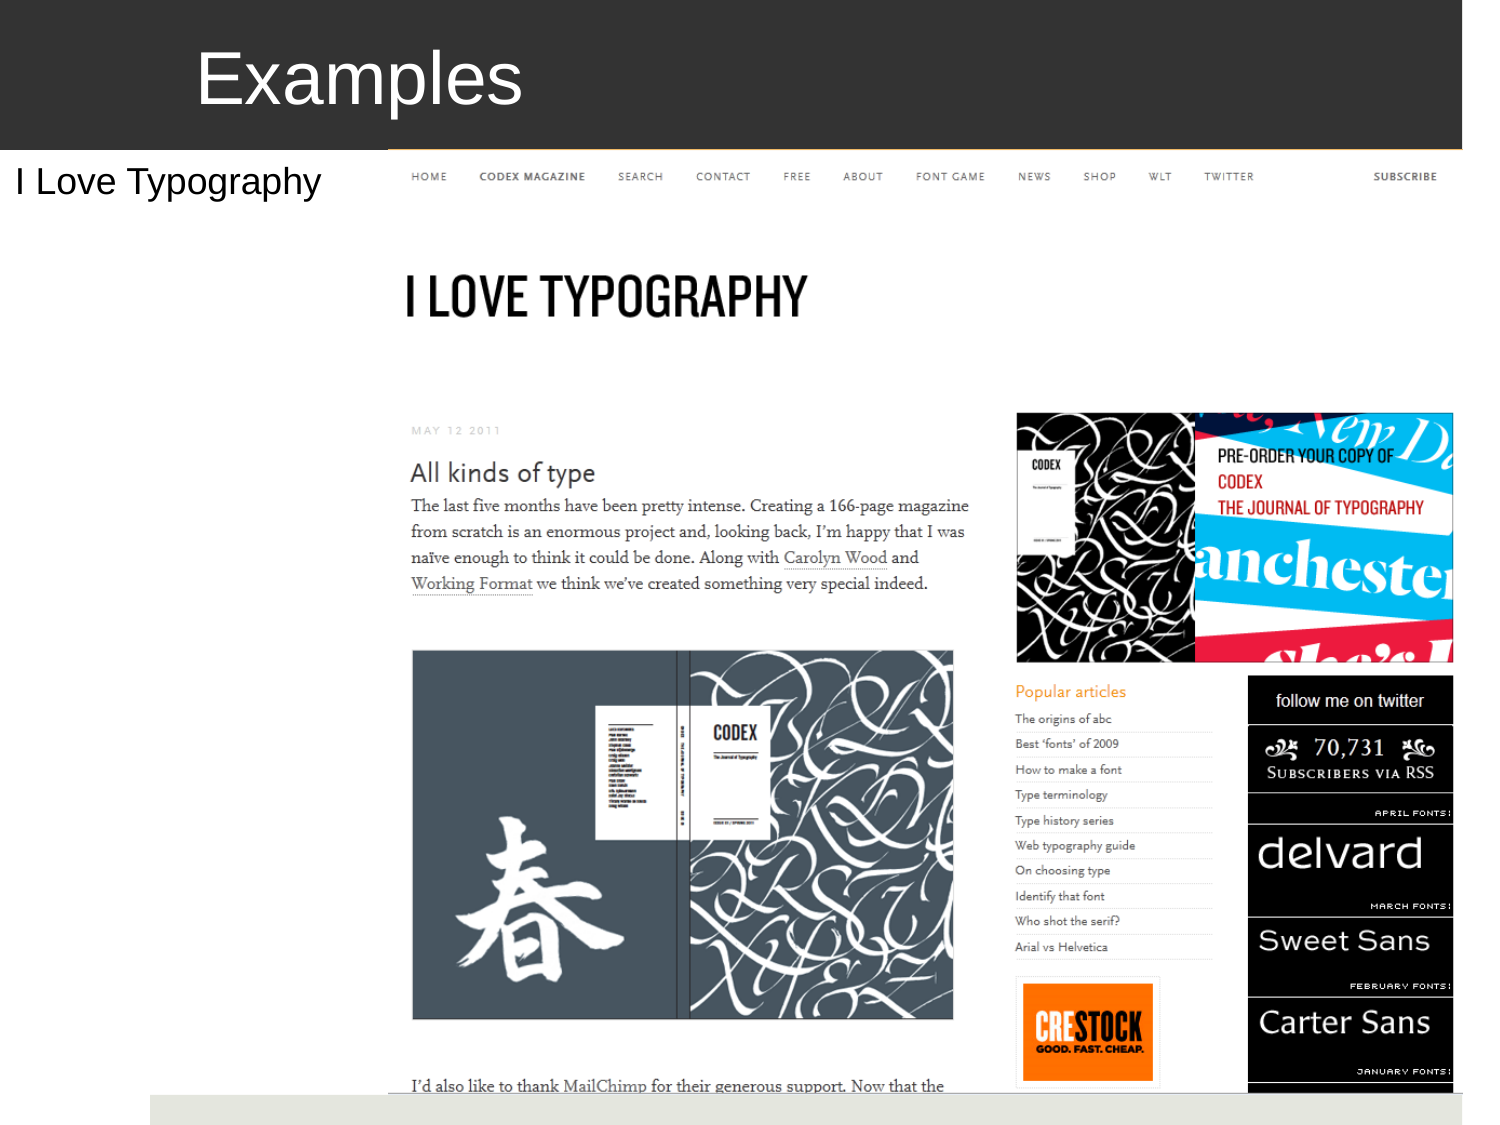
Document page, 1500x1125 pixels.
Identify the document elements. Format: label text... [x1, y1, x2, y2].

text_box I Love Typography [0, 149, 387, 210]
title Examples [0, 0, 1463, 149]
picture [387, 149, 1463, 1095]
